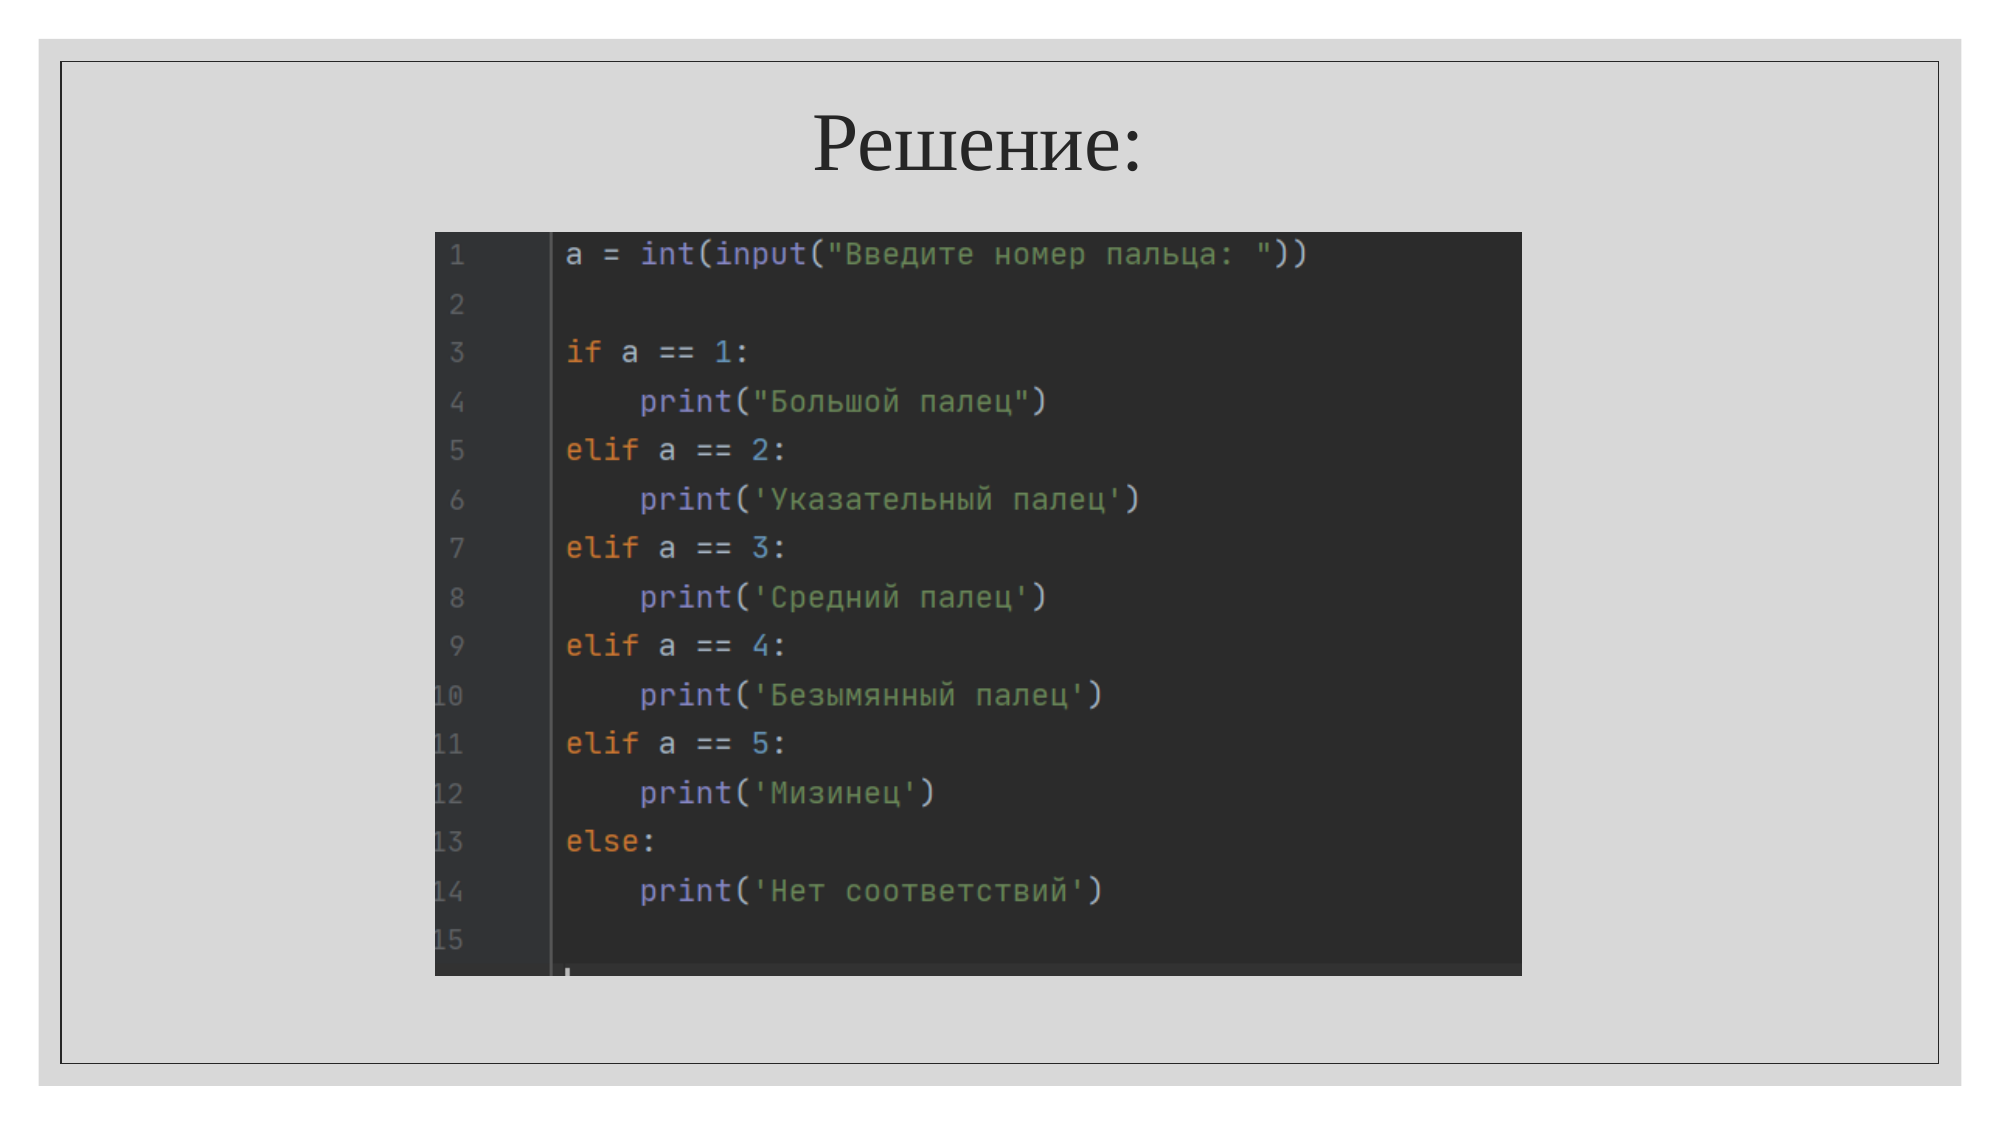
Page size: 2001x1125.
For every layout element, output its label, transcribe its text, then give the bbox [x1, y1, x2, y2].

picture [435, 232, 1522, 976]
title Решение: [153, 31, 1804, 257]
